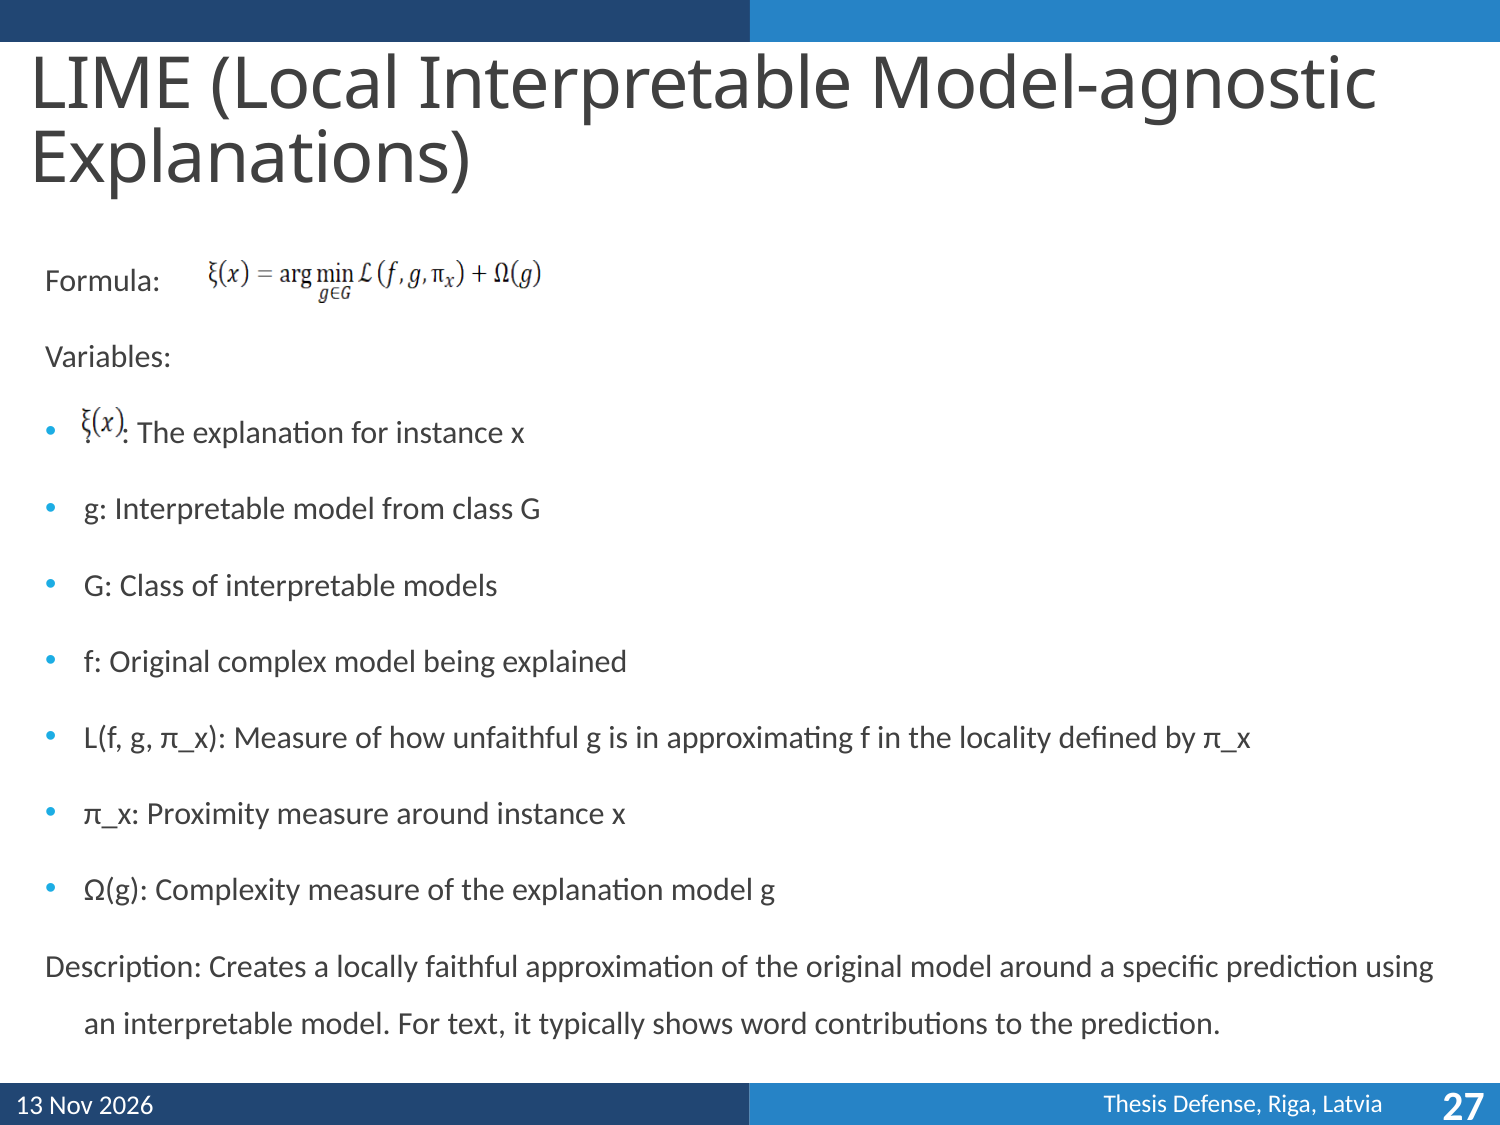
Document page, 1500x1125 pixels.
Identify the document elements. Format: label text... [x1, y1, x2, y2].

picture [207, 259, 542, 303]
slide_number 12-Jun-25 [0, 1082, 181, 1125]
list Formula: Variables: : : The explanation for instance x g: Interpretable model from class G G: Class of interpretable models f: Original complex model being explained L(f, g, π_x): Measure of how unfaithful g is in approximating f in the locality defined by π_x π_x: Proximity measure around instance x Ω(g): Complexity measure of the explanation model g Description: Creates a locally faithful approximation of the original model around a specific prediction using an interpretable model. For text, it typically shows word contributions to the prediction. [45, 232, 1451, 1059]
slide_number 27 [1401, 1082, 1500, 1125]
title LIME (Local Interpretable Model-agnostic Explanations) [0, 42, 1500, 205]
picture [81, 406, 125, 439]
